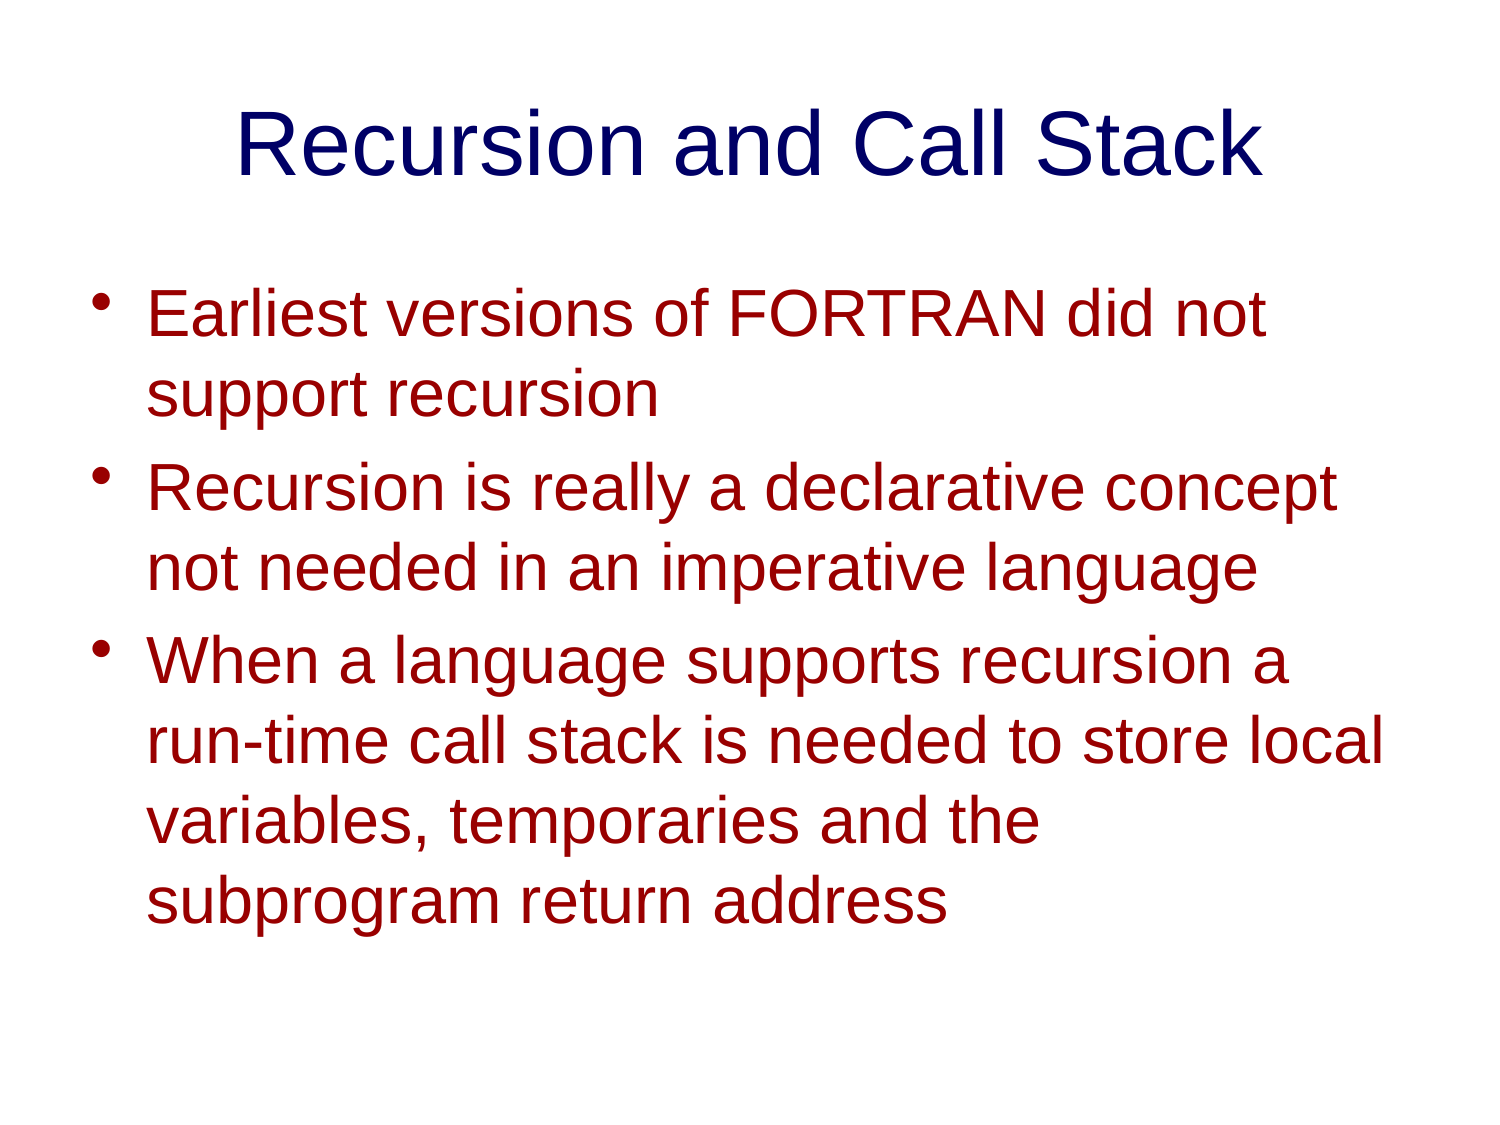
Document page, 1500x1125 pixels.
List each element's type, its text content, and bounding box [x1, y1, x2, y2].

title Recursion and Call Stack [75, 45, 1425, 233]
list Earliest versions of FORTRAN did not support recursion Recursion is really a declarative concept not needed in an imperative language When a language supports recursion a run-time call stack is needed to store local variables, temporaries and the subprogram return address [75, 262, 1425, 1005]
